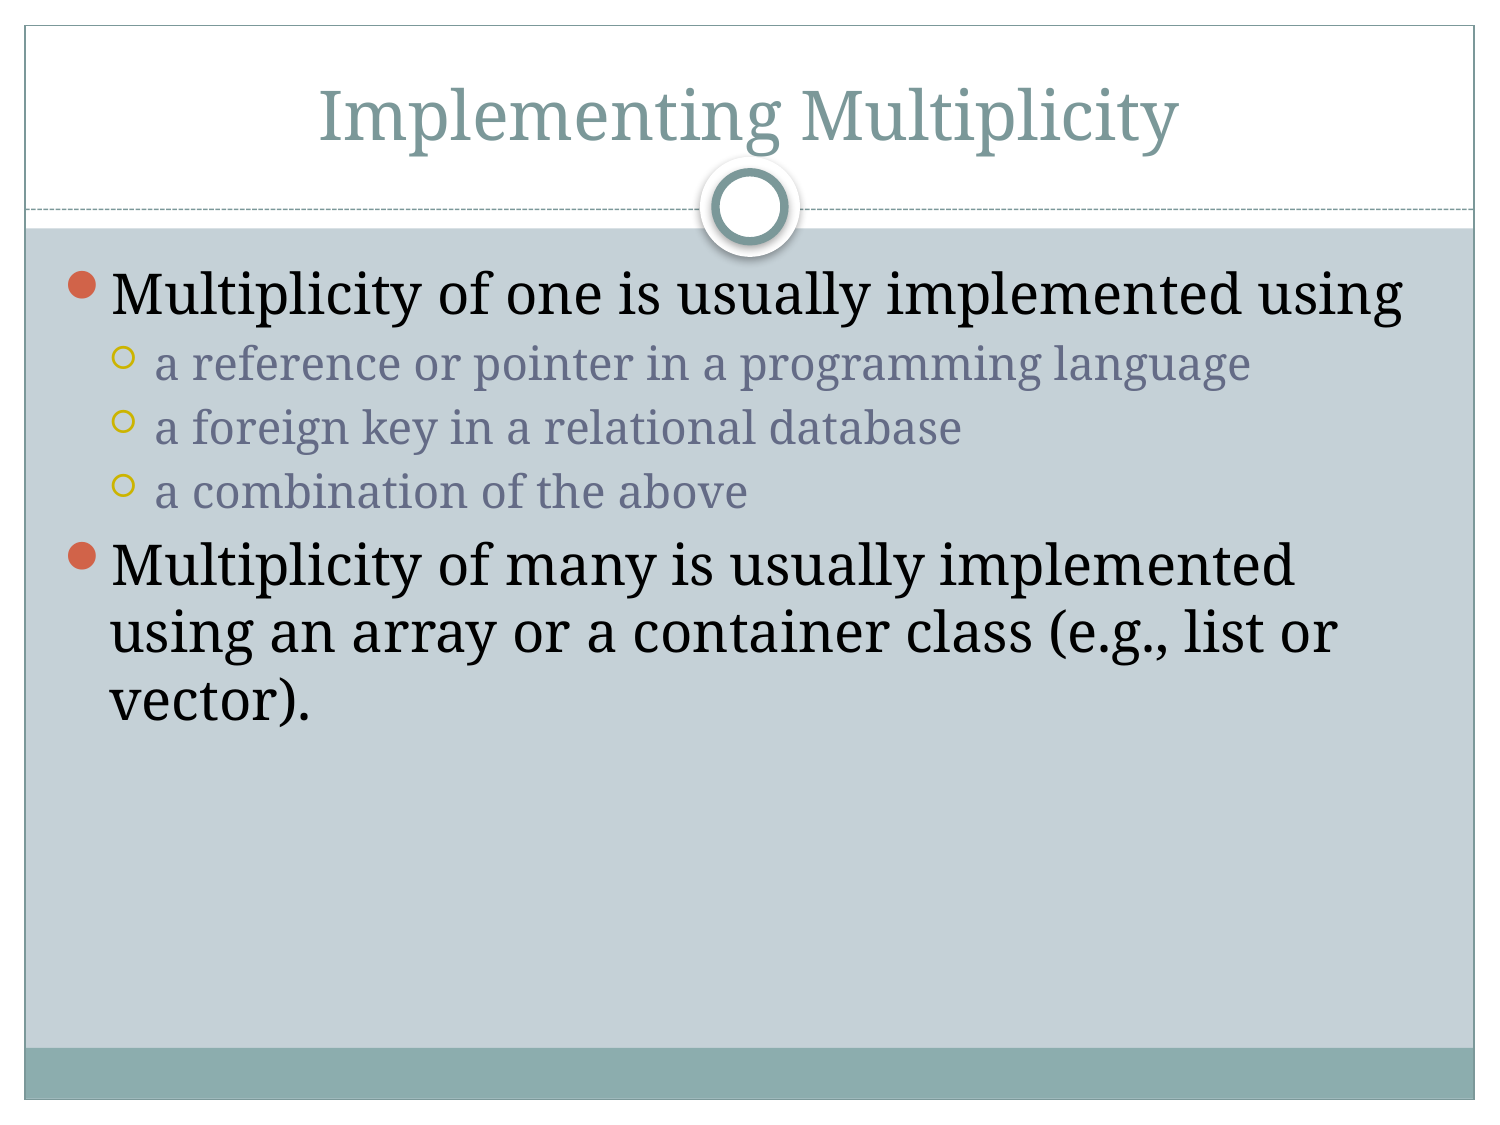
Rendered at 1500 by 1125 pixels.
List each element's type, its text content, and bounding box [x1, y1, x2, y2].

title Implementing Multiplicity [49, 37, 1450, 162]
list Multiplicity of one is usually implemented using a reference or pointer in a programming language a foreign key in a relational database a combination of the above Multiplicity of many is usually implemented using an array or a container class (e.g., list or vector). [49, 250, 1445, 1001]
